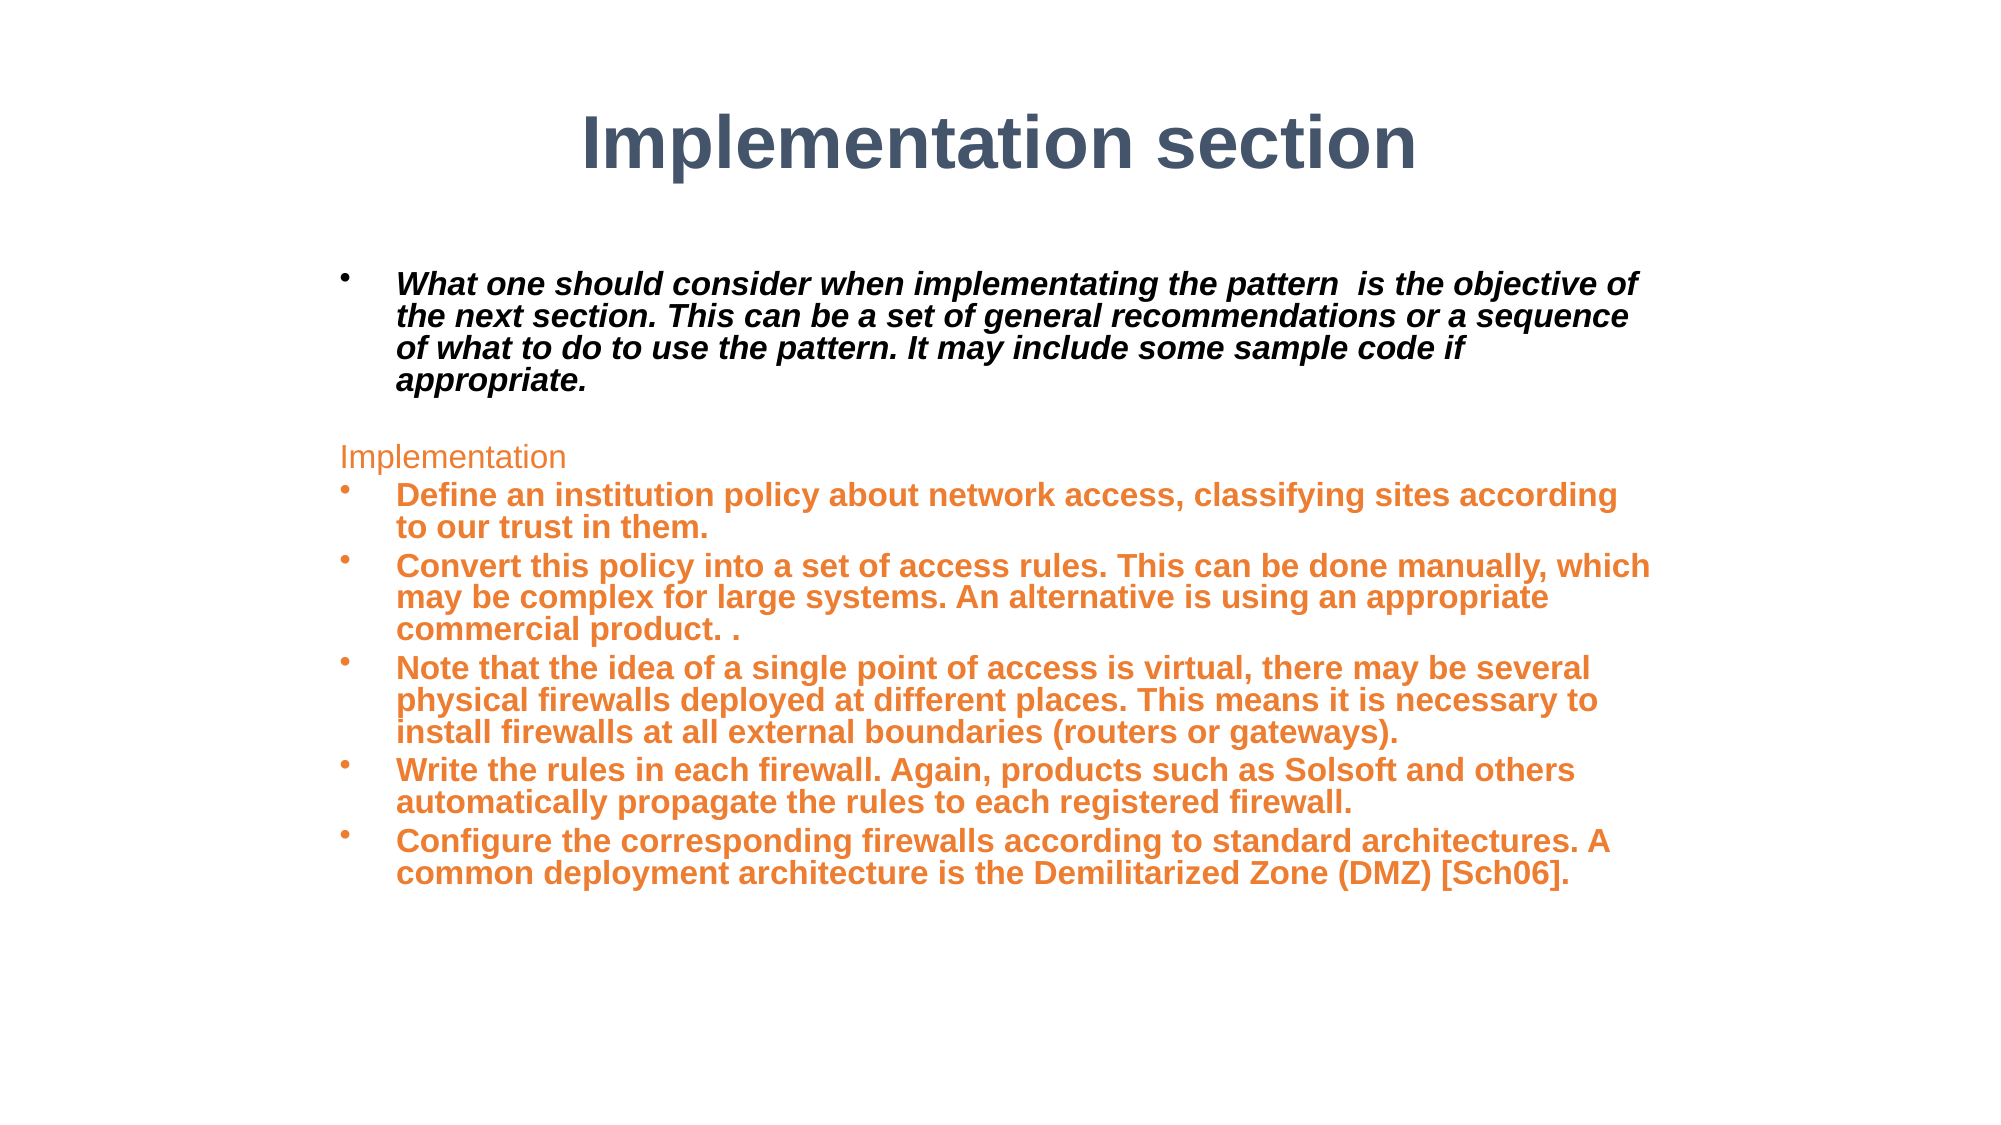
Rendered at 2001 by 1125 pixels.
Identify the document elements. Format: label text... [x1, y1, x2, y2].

text_box Implementation section [324, 45, 1675, 233]
text_box What one should consider when implementating the pattern is the objective of the next section. This can be a set of general recommendations or a sequence of what to do to use the pattern. It may include some sample code if appropriate. Implementation Define an institution policy about network access, classifying sites according to our trust in them. Convert this policy into a set of access rules. This can be done manually, which may be complex for large systems. An alternative is using an appropriate commercial product. . Note that the idea of a single point of access is virtual, there may be several physical firewalls deployed at different places. This means it is necessary to install firewalls at all external boundaries (routers or gateways). Write the rules in each firewall. Again, products such as Solsoft and others automatically propagate the rules to each registered firewall. Configure the corresponding firewalls according to standard architectures. A common deployment architecture is the Demilitarized Zone (DMZ) [Sch06]. [324, 262, 1675, 1005]
